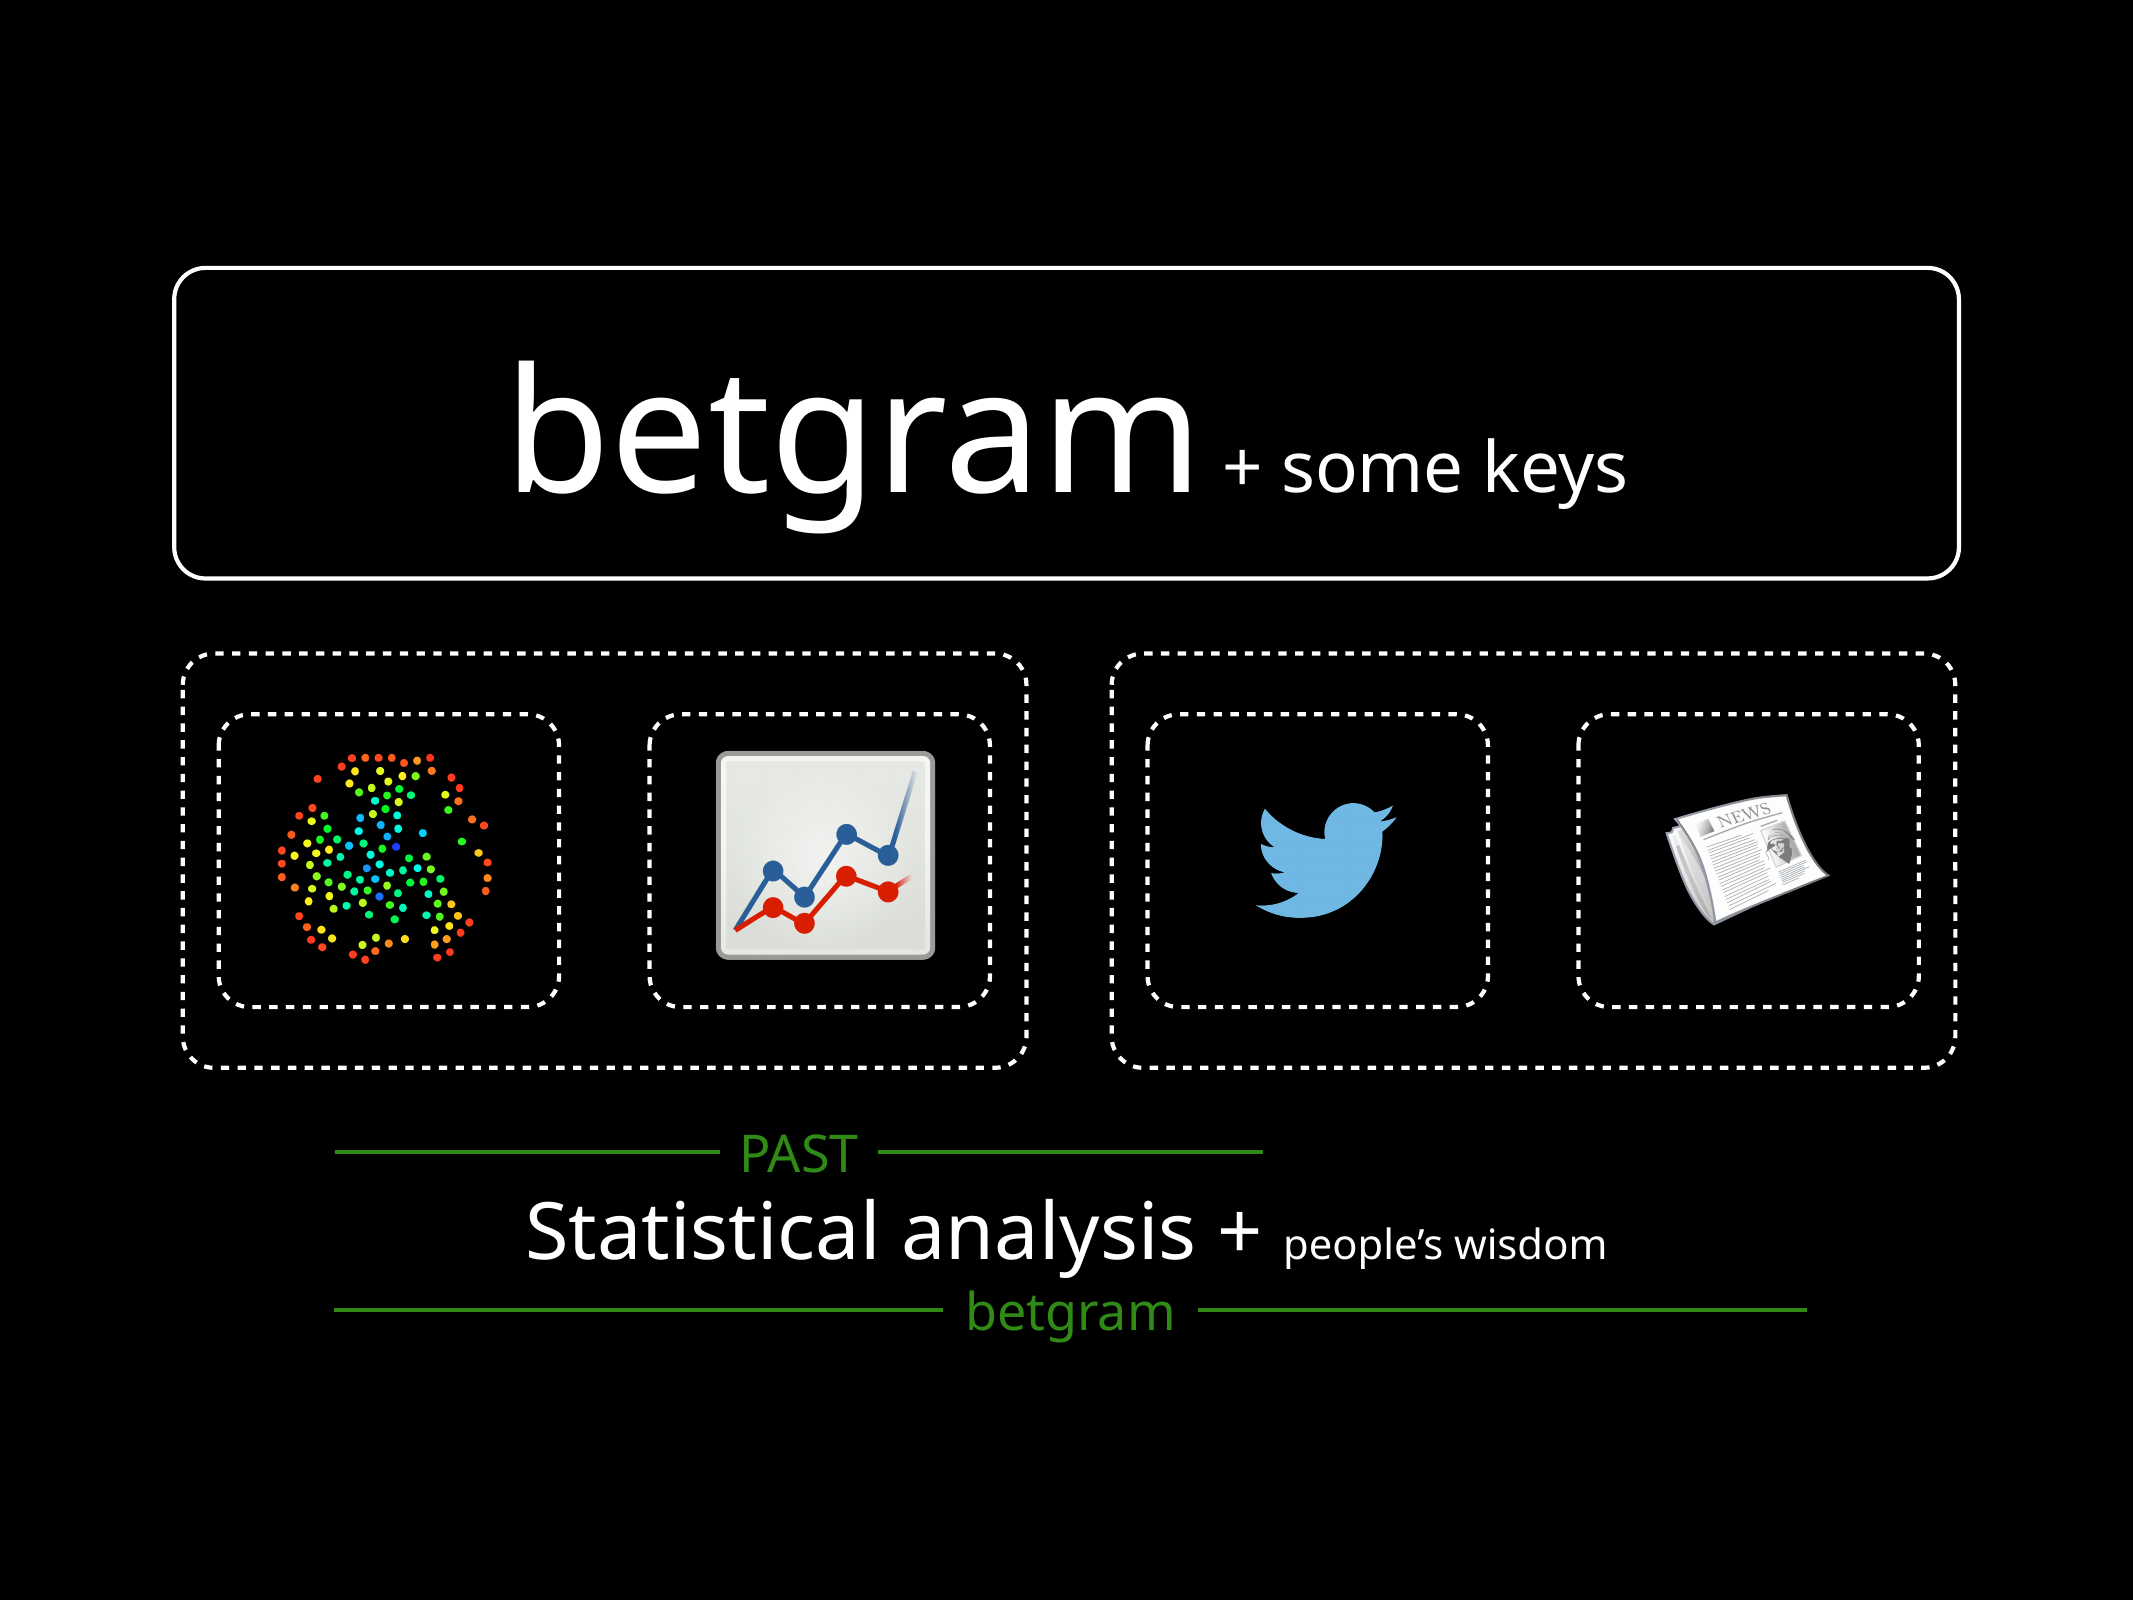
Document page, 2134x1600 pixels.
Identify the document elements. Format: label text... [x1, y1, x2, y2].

text_box betgram + some keys [495, 311, 1638, 536]
text_box [1111, 653, 1956, 1068]
text_box betgram [956, 1270, 1185, 1350]
text_box [182, 653, 1027, 1068]
text_box [174, 267, 1959, 579]
text_box Statistical analysis + people’s wisdom [261, 1171, 1873, 1284]
picture [274, 751, 495, 971]
text_box PAST [730, 1112, 868, 1192]
picture [1255, 803, 1397, 919]
picture [1661, 773, 1836, 948]
picture [700, 735, 951, 986]
